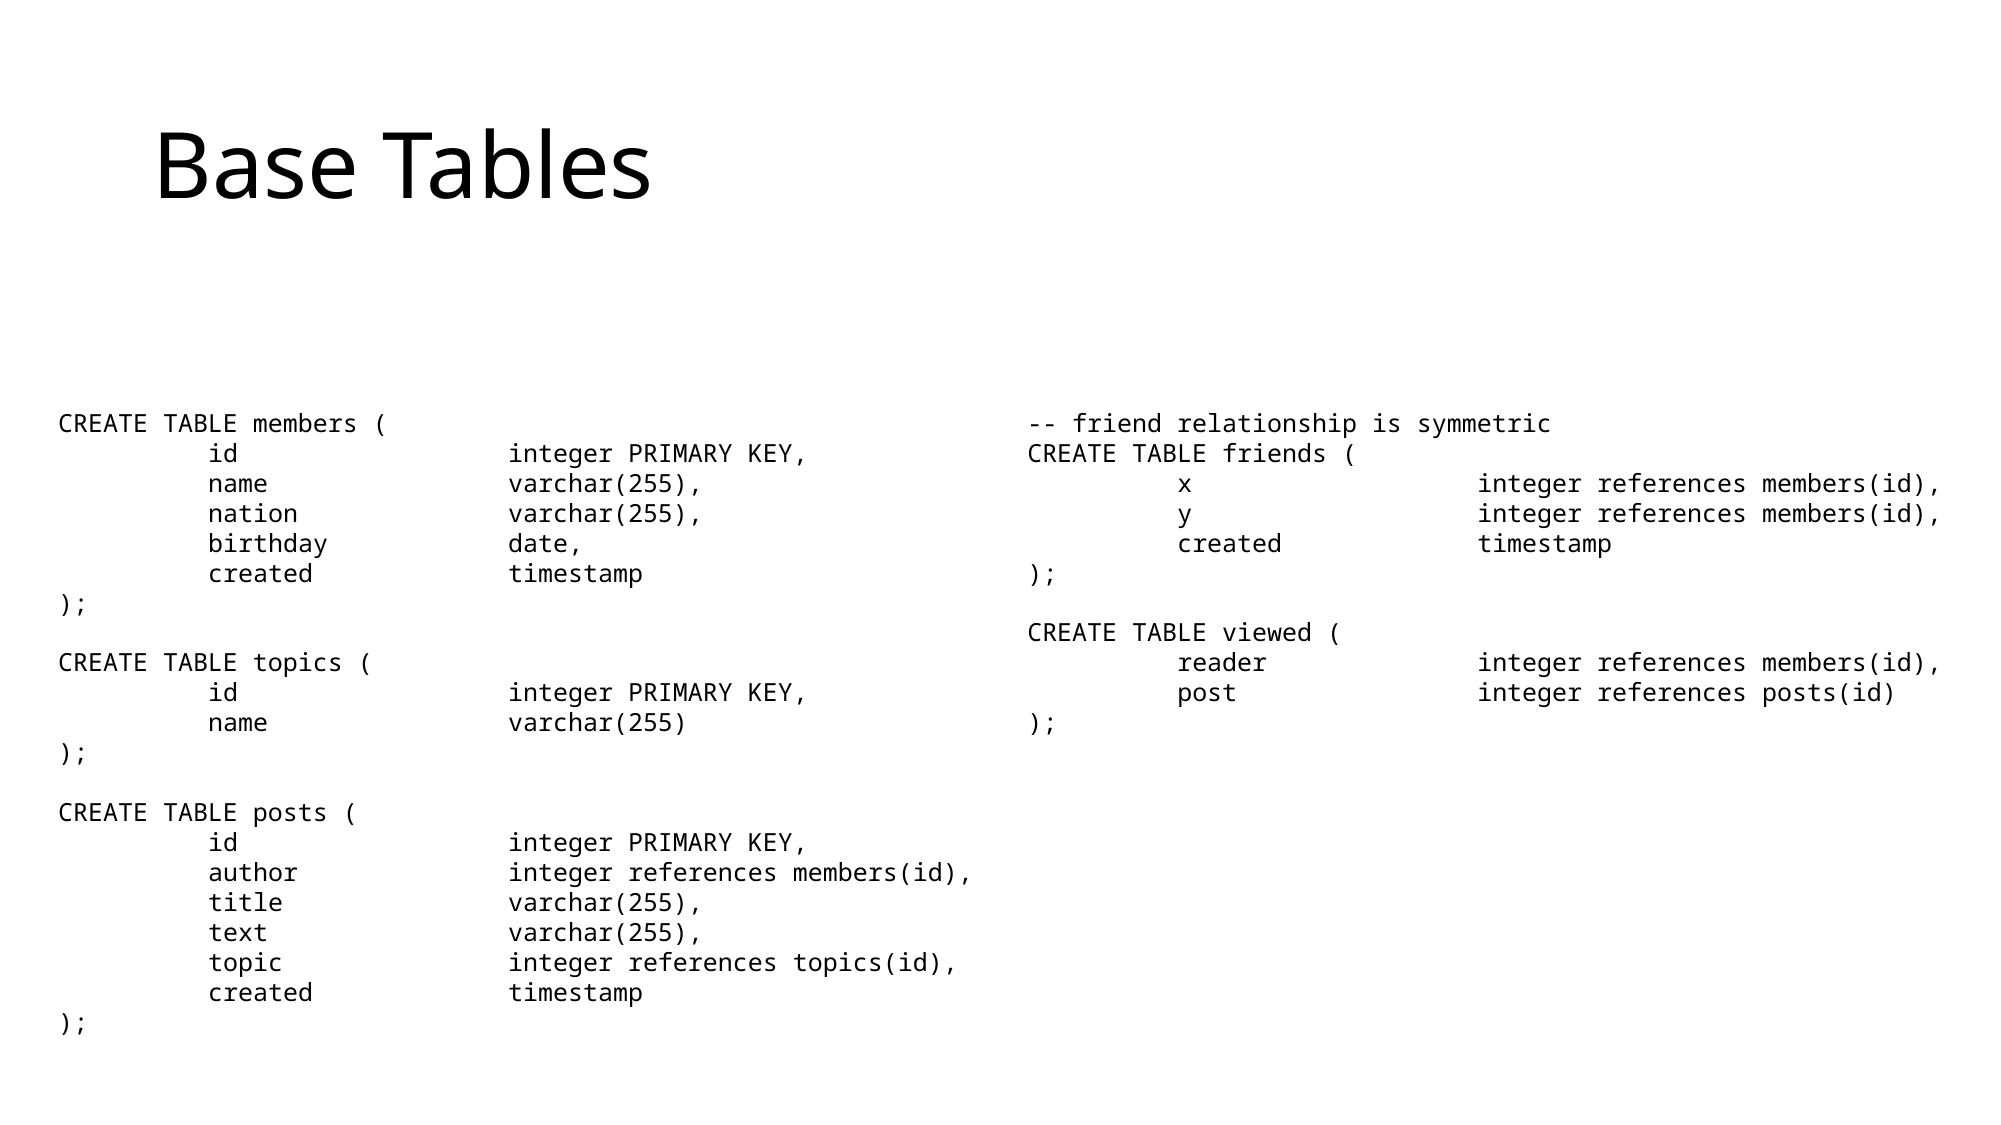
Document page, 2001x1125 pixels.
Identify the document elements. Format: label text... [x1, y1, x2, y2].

title Base Tables [137, 59, 1863, 278]
text_box CREATE TABLE members ( id integer PRIMARY KEY, name varchar(255), nation varchar(255), birthday date, created timestamp ); CREATE TABLE topics ( id integer PRIMARY KEY, name varchar(255) ); CREATE TABLE posts ( id integer PRIMARY KEY, author integer references members(id), title varchar(255), text varchar(255), topic integer references topics(id), created timestamp ); [43, 399, 1124, 1104]
text_box -- friend relationship is symmetric CREATE TABLE friends ( x integer references members(id), y integer references members(id), created timestamp ); CREATE TABLE viewed ( -- had to change table name from "view" to "viewed" reader integer references members(id), post integer references posts(id) ); [1012, 399, 2000, 774]
